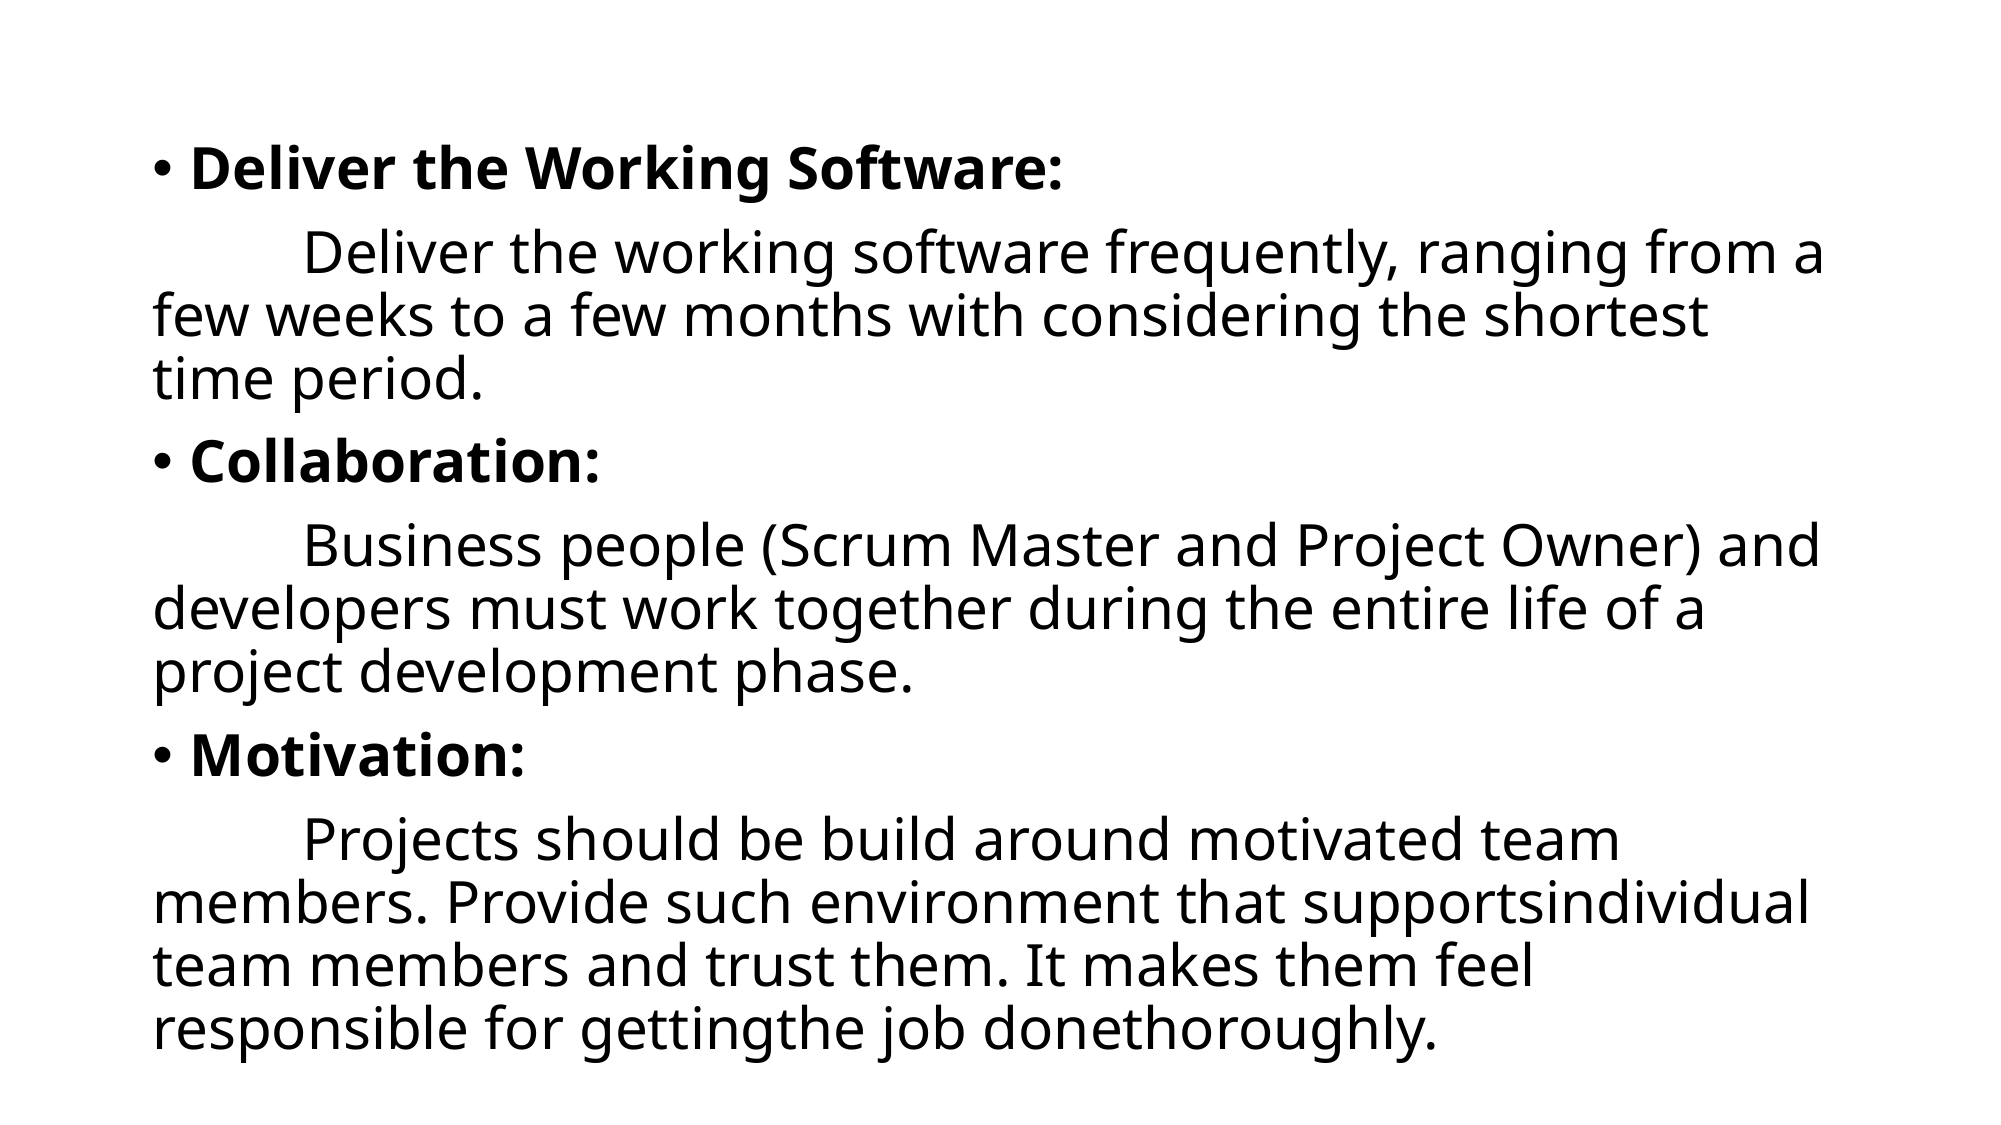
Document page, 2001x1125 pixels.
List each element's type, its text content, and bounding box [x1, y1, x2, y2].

list Deliver the Working Software: Deliver the working software frequently, ranging from a few weeks to a few months with considering the shortest time period. Collaboration: Business people (Scrum Master and Project Owner) and developers must work together during the entire life of a project development phase. Motivation: Projects should be build around motivated team members. Provide such environment that supportsindividual team members and trust them. It makes them feel responsible for gettingthe job donethoroughly. [137, 131, 1863, 1014]
